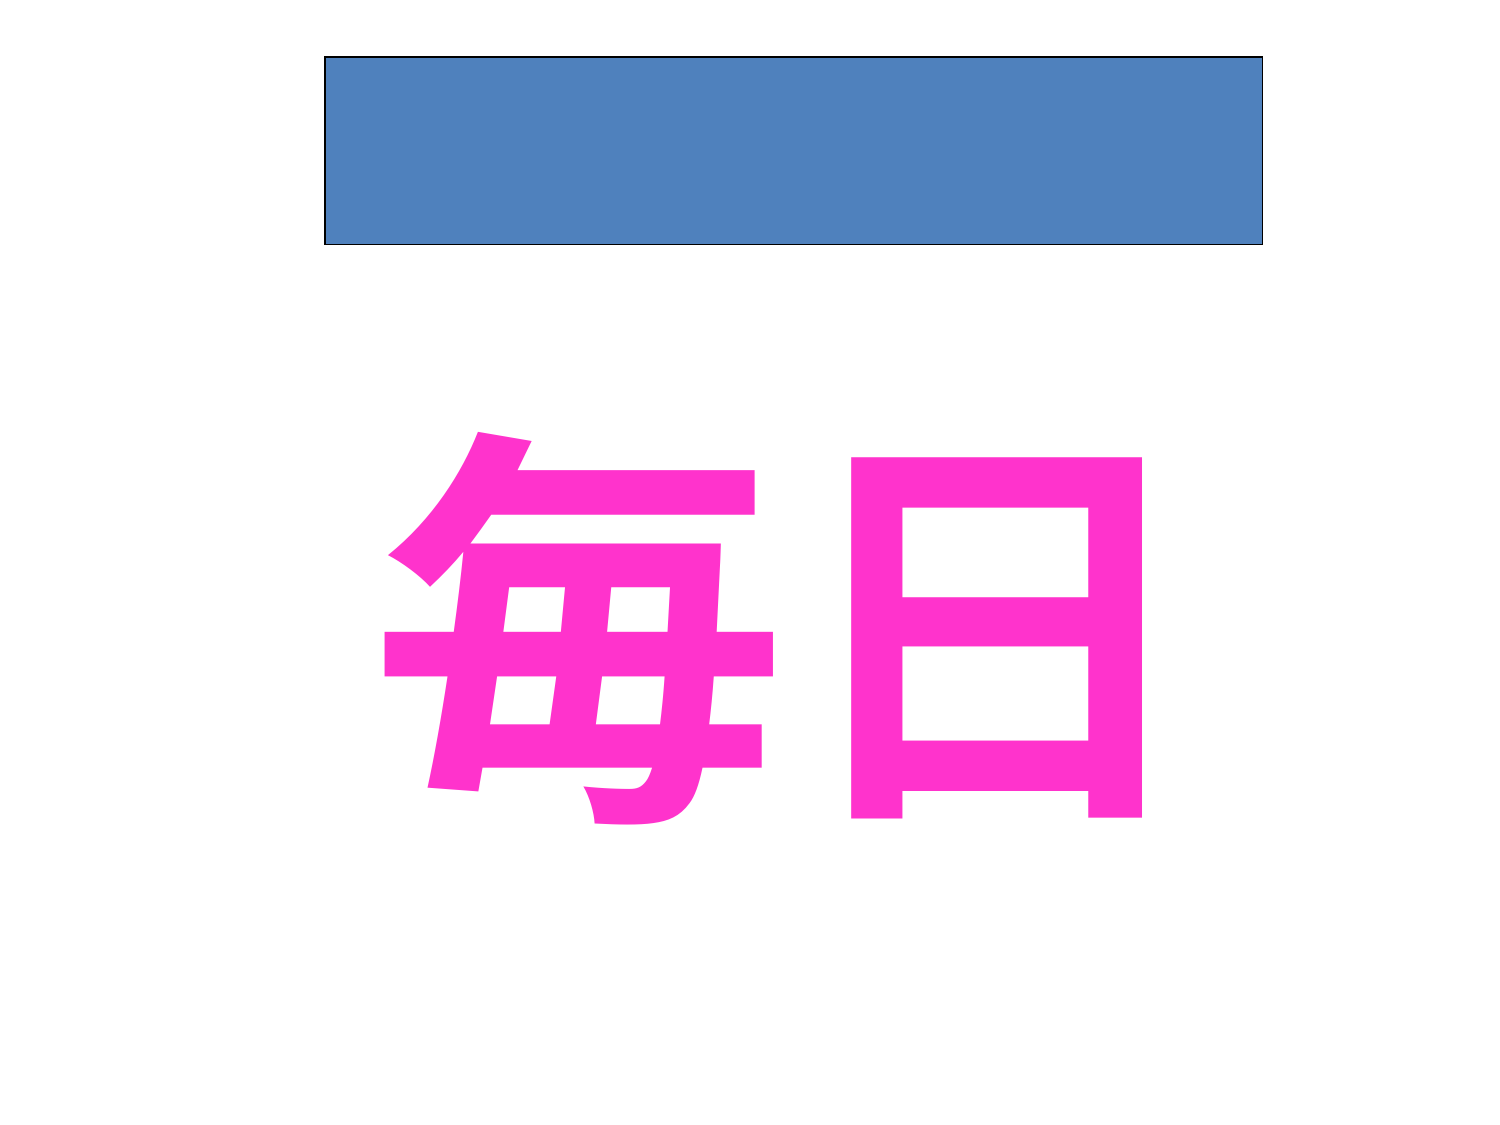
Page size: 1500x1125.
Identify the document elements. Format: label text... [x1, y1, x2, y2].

text_box [324, 56, 1263, 245]
title まいにち [75, 45, 1425, 233]
list 毎日 [150, 362, 1425, 1005]
